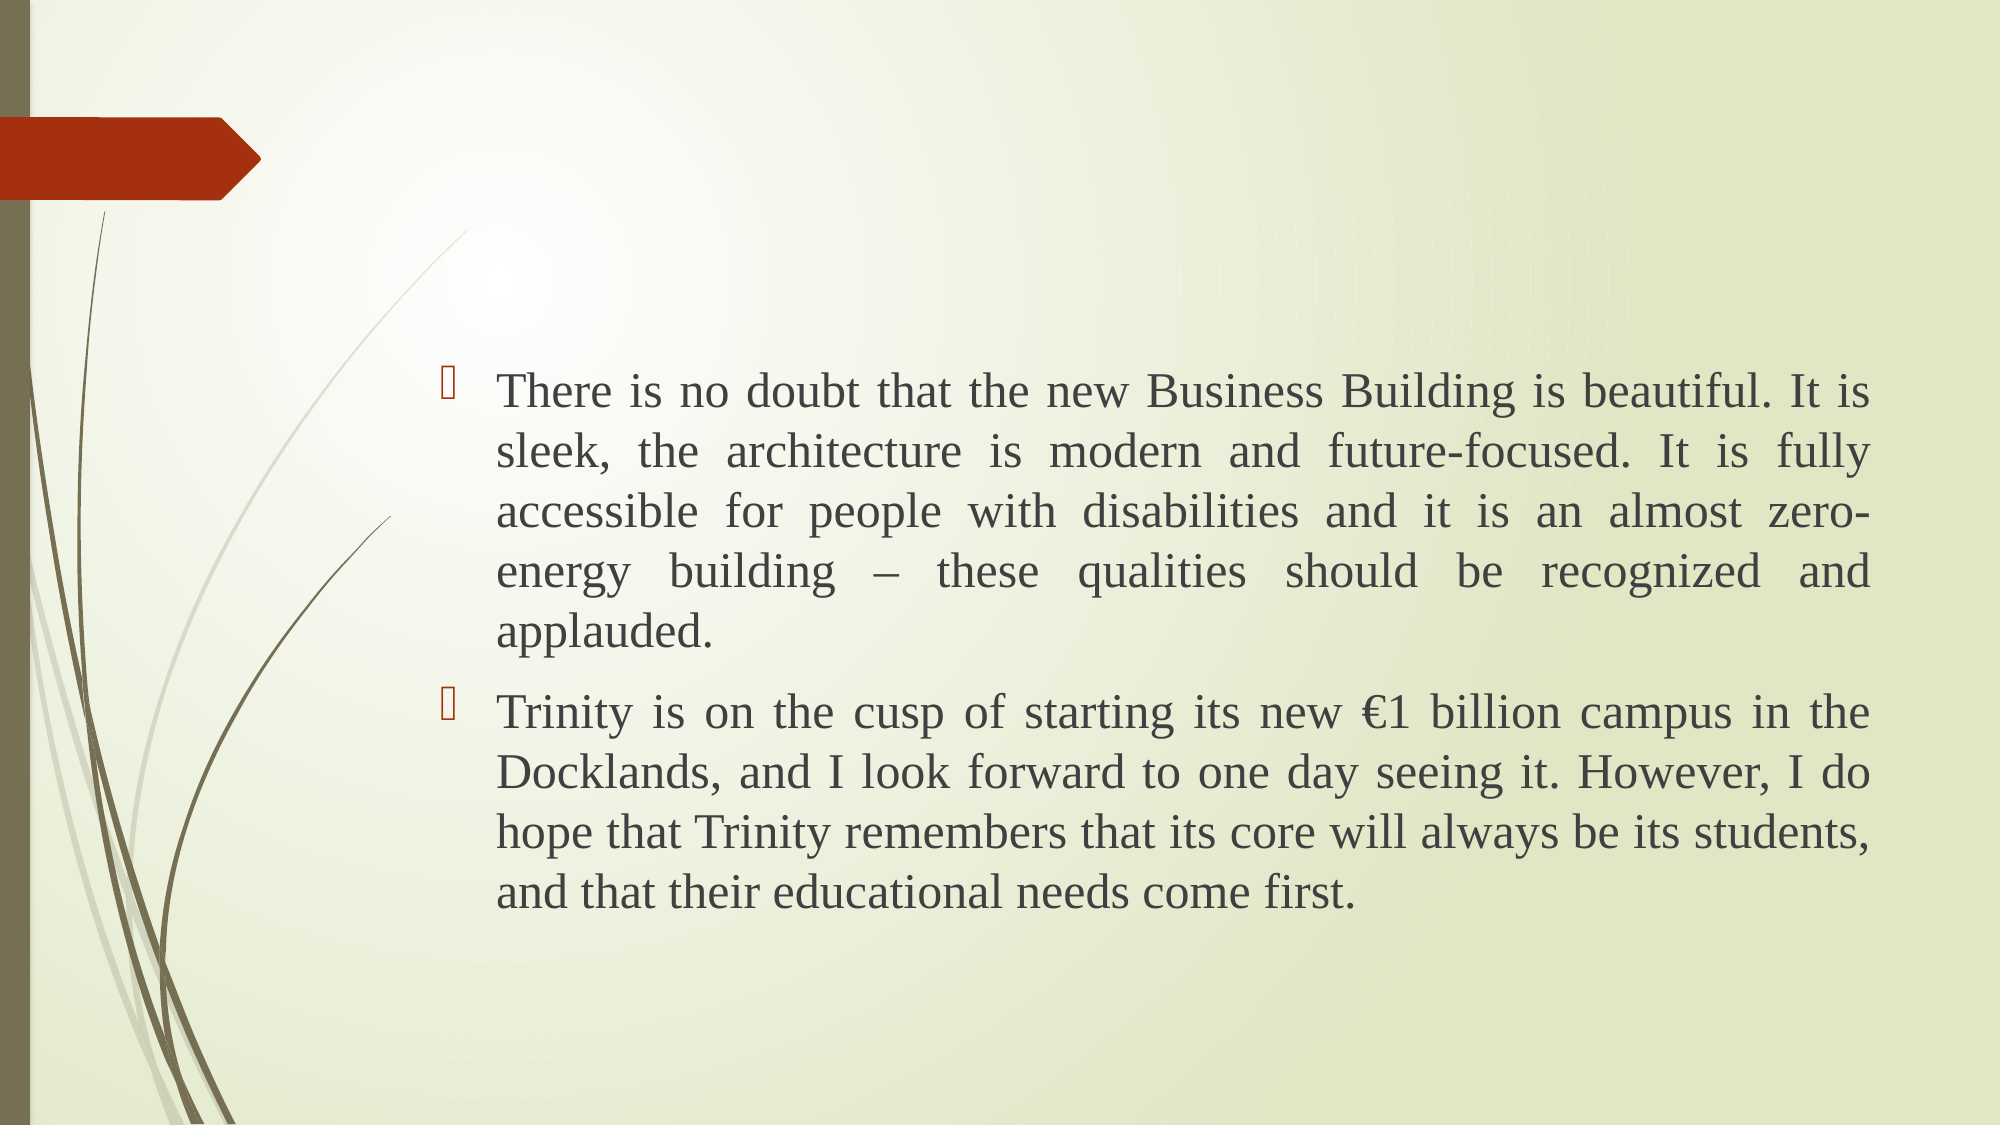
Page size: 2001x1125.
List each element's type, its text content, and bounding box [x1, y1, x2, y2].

list There is no doubt that the new Business Building is beautiful. It is sleek, the architecture is modern and future-focused. It is fully accessible for people with disabilities and it is an almost zero-energy building – these qualities should be recognized and applauded. Trinity is on the cusp of starting its new €1 billion campus in the Docklands, and I look forward to one day seeing it. However, I do hope that Trinity remembers that its core will always be its students, and that their educational needs come first. [424, 350, 1888, 970]
